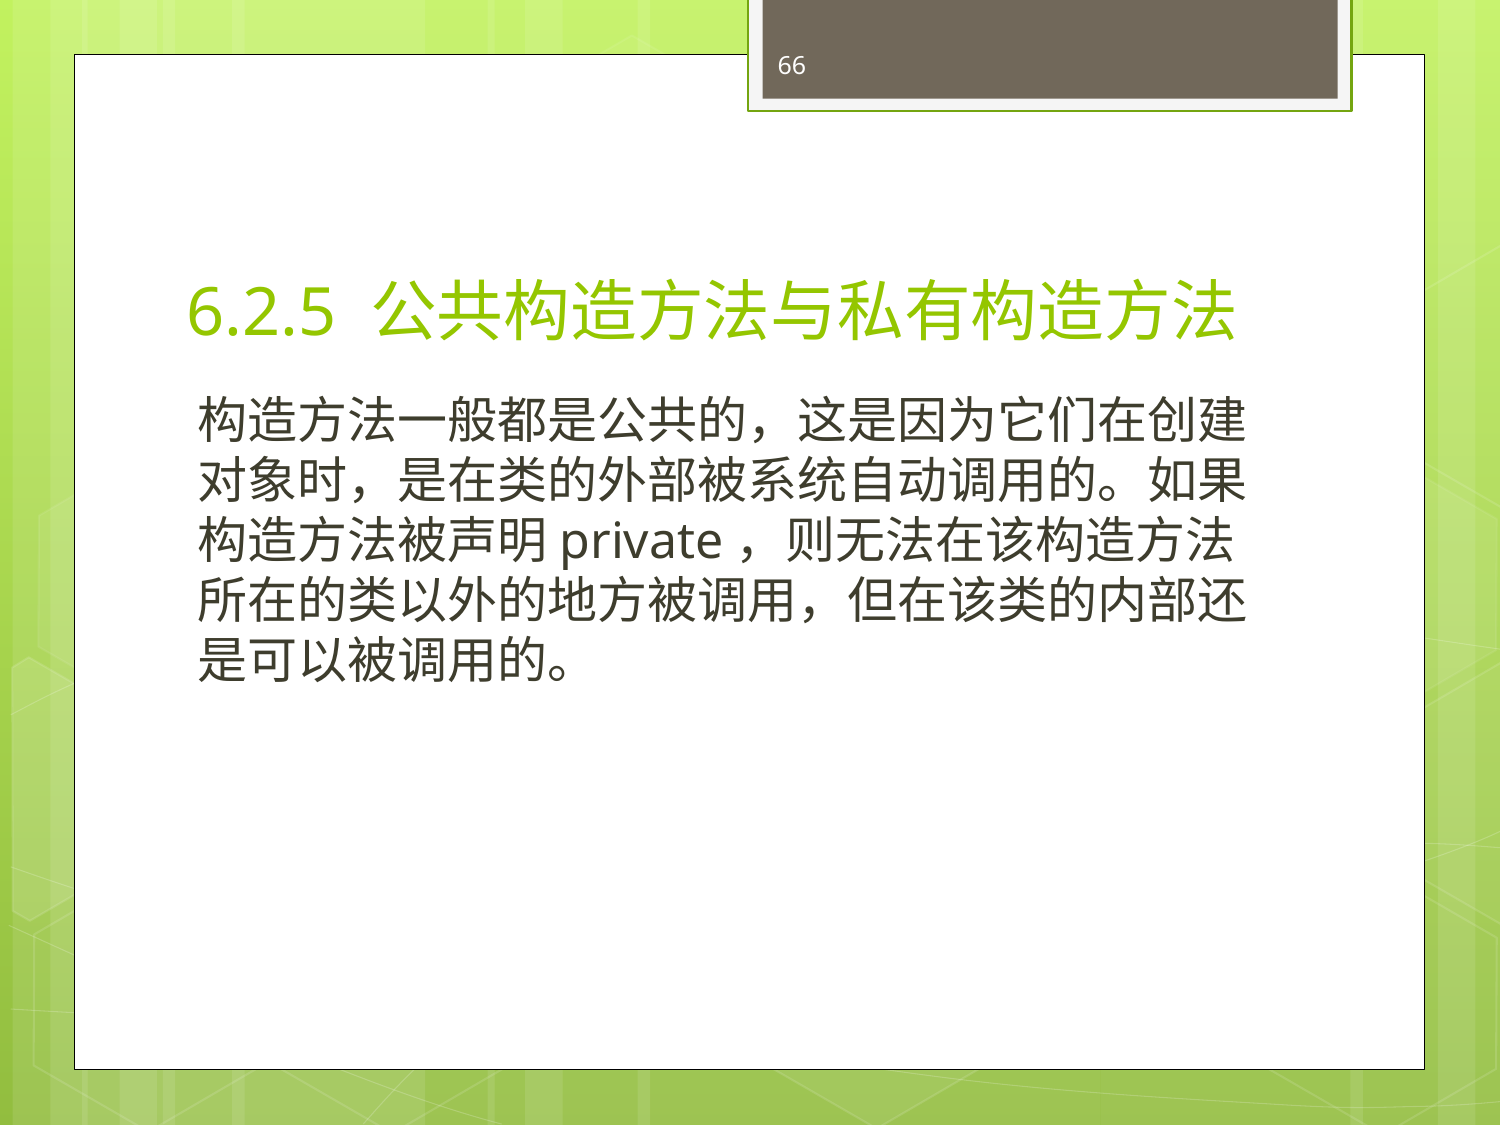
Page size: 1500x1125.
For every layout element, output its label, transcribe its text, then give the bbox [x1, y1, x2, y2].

slide_number 66 [762, 36, 982, 97]
title 6.2.5 公共构造方法与私有构造方法 [171, 168, 1324, 357]
list 构造方法一般都是公共的，这是因为它们在创建对象时，是在类的外部被系统自动调用的。如果构造方法被声明private，则无法在该构造方法所在的类以外的地方被调用，但在该类的内部还是可以被调用的。 [171, 381, 1283, 957]
